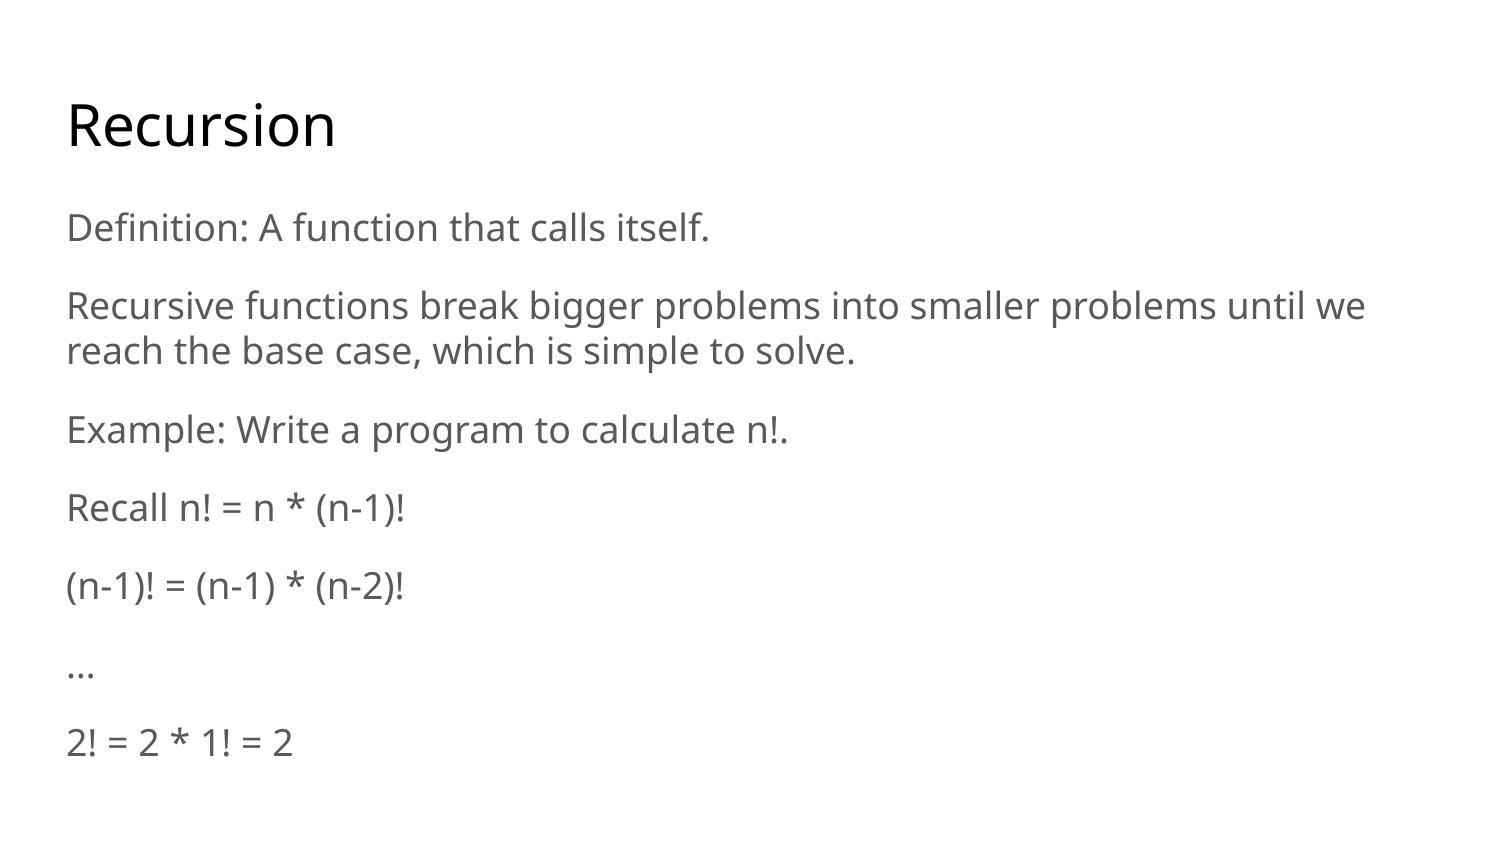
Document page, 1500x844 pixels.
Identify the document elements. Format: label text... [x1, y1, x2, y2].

title Recursion [51, 72, 1449, 167]
list Definition: A function that calls itself. Recursive functions break bigger problems into smaller problems until we reach the base case, which is simple to solve. Example: Write a program to calculate n!. Recall n! = n * (n-1)! (n-1)! = (n-1) * (n-2)! … 2! = 2 * 1! = 2 [51, 189, 1449, 812]
